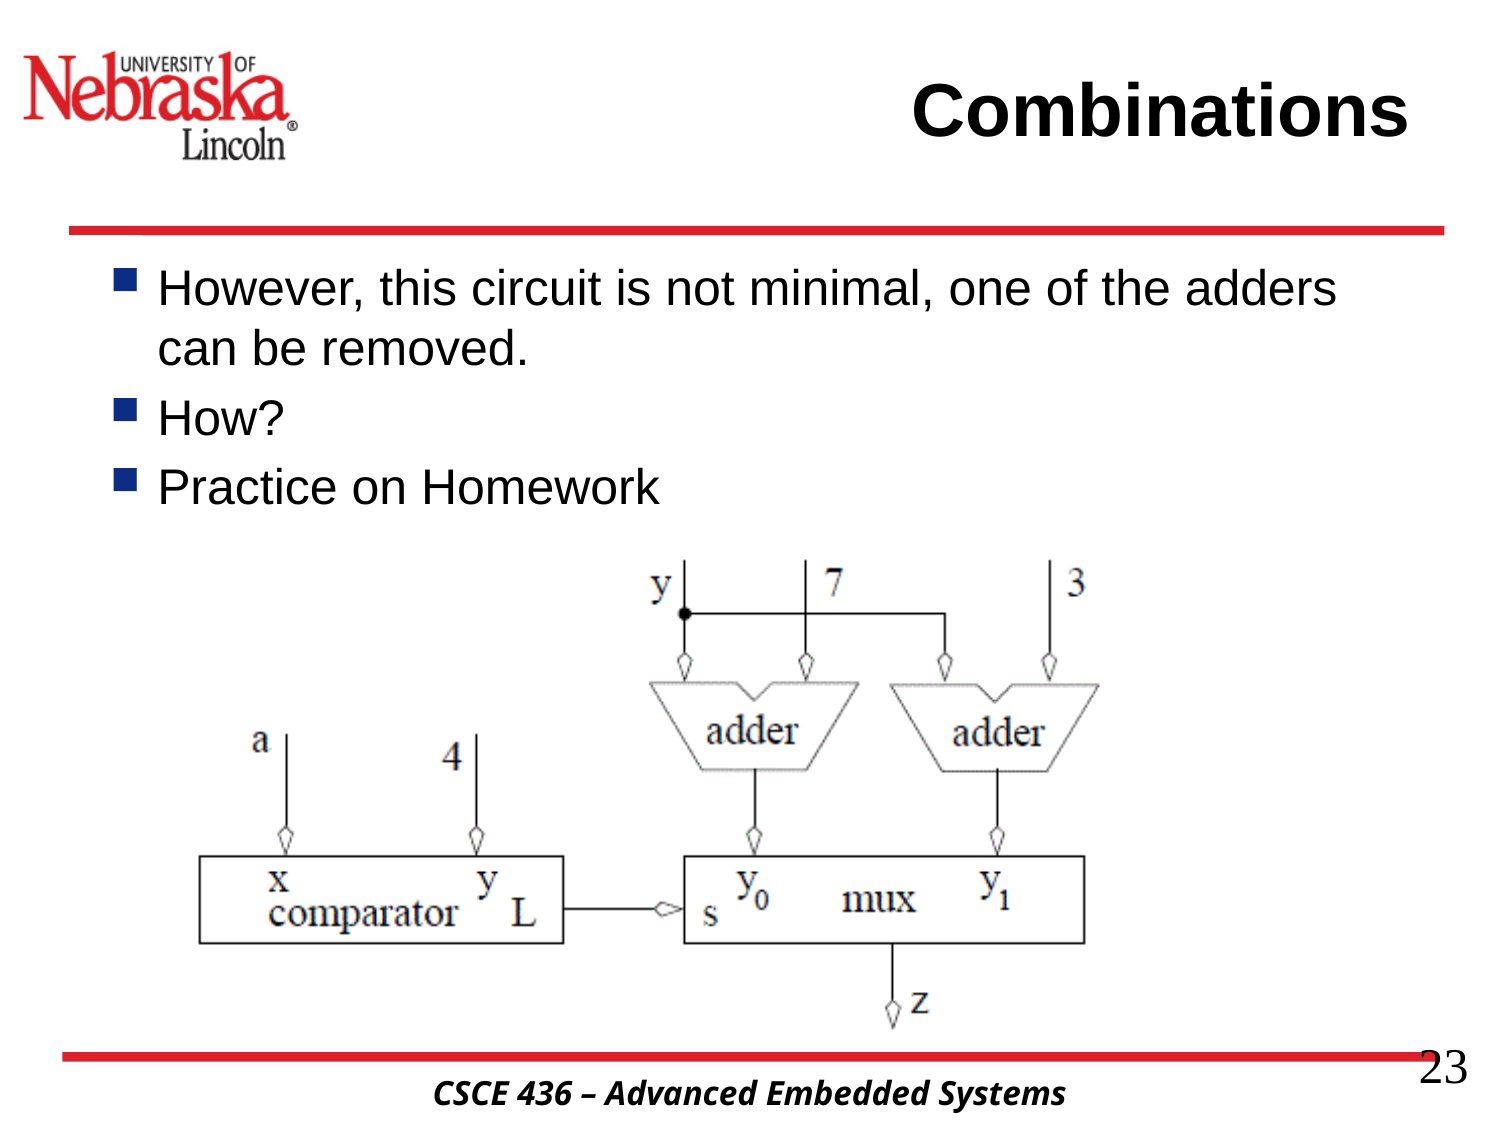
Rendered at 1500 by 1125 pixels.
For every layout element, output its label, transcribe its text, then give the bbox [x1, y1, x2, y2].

picture [173, 516, 1324, 1050]
slide_number 23 [1133, 1025, 1484, 1105]
picture [1, 32, 313, 181]
title Combinations [313, 12, 1427, 201]
list However, this circuit is not minimal, one of the adders can be removed. How? Practice on Homework [95, 247, 1430, 958]
